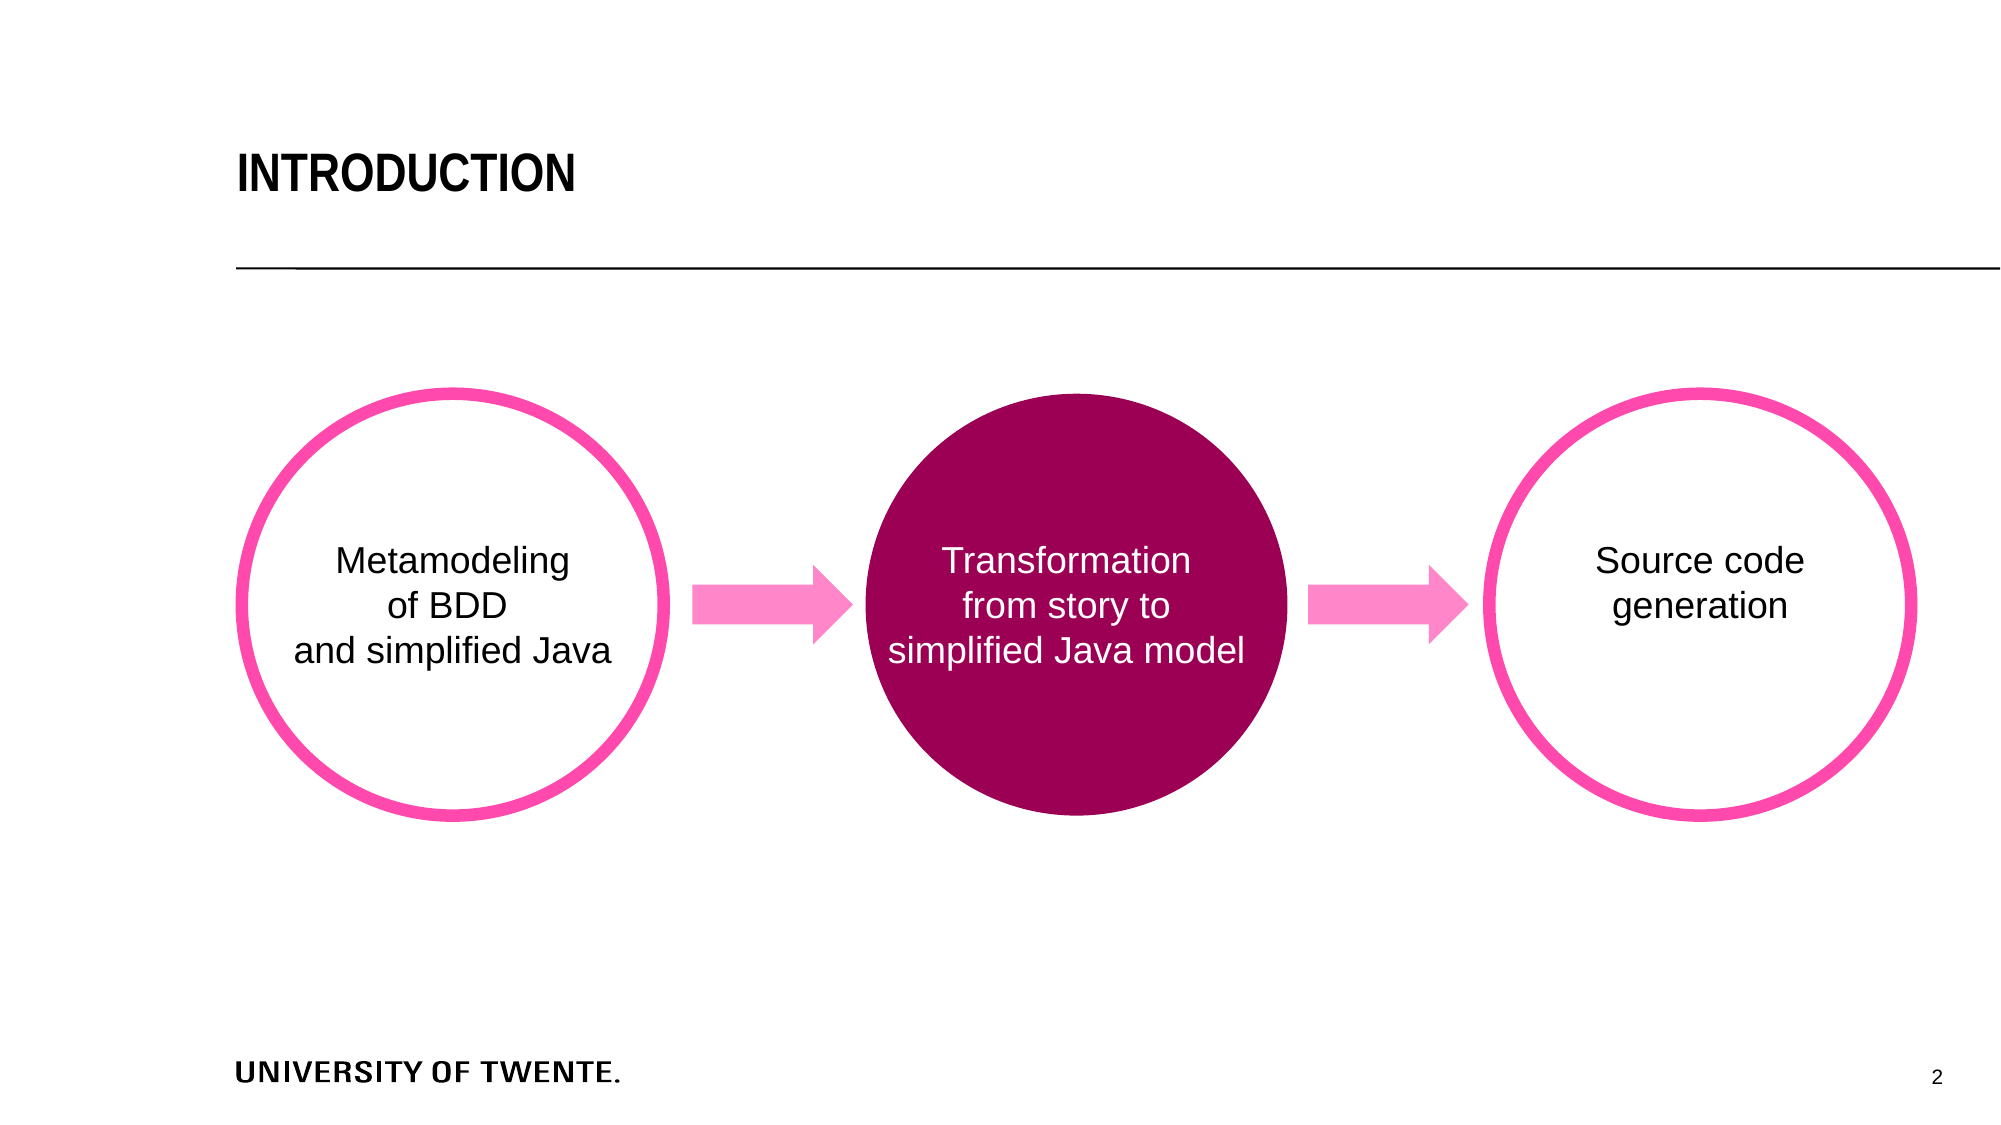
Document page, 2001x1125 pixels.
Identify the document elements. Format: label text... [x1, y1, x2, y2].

text_box [690, 562, 856, 647]
text_box [863, 545, 872, 665]
text_box [876, 391, 1290, 818]
text_box [1306, 562, 1471, 647]
list introduction [236, 81, 1938, 203]
text_box [239, 391, 666, 818]
text_box Source code generation [1580, 528, 1821, 634]
text_box Transformation from story to simplified Java model [872, 528, 1261, 679]
text_box [1487, 391, 1914, 818]
slide_number 2 [1860, 1049, 1944, 1125]
text_box Metamodeling of BDD and simplified Java [278, 528, 627, 679]
